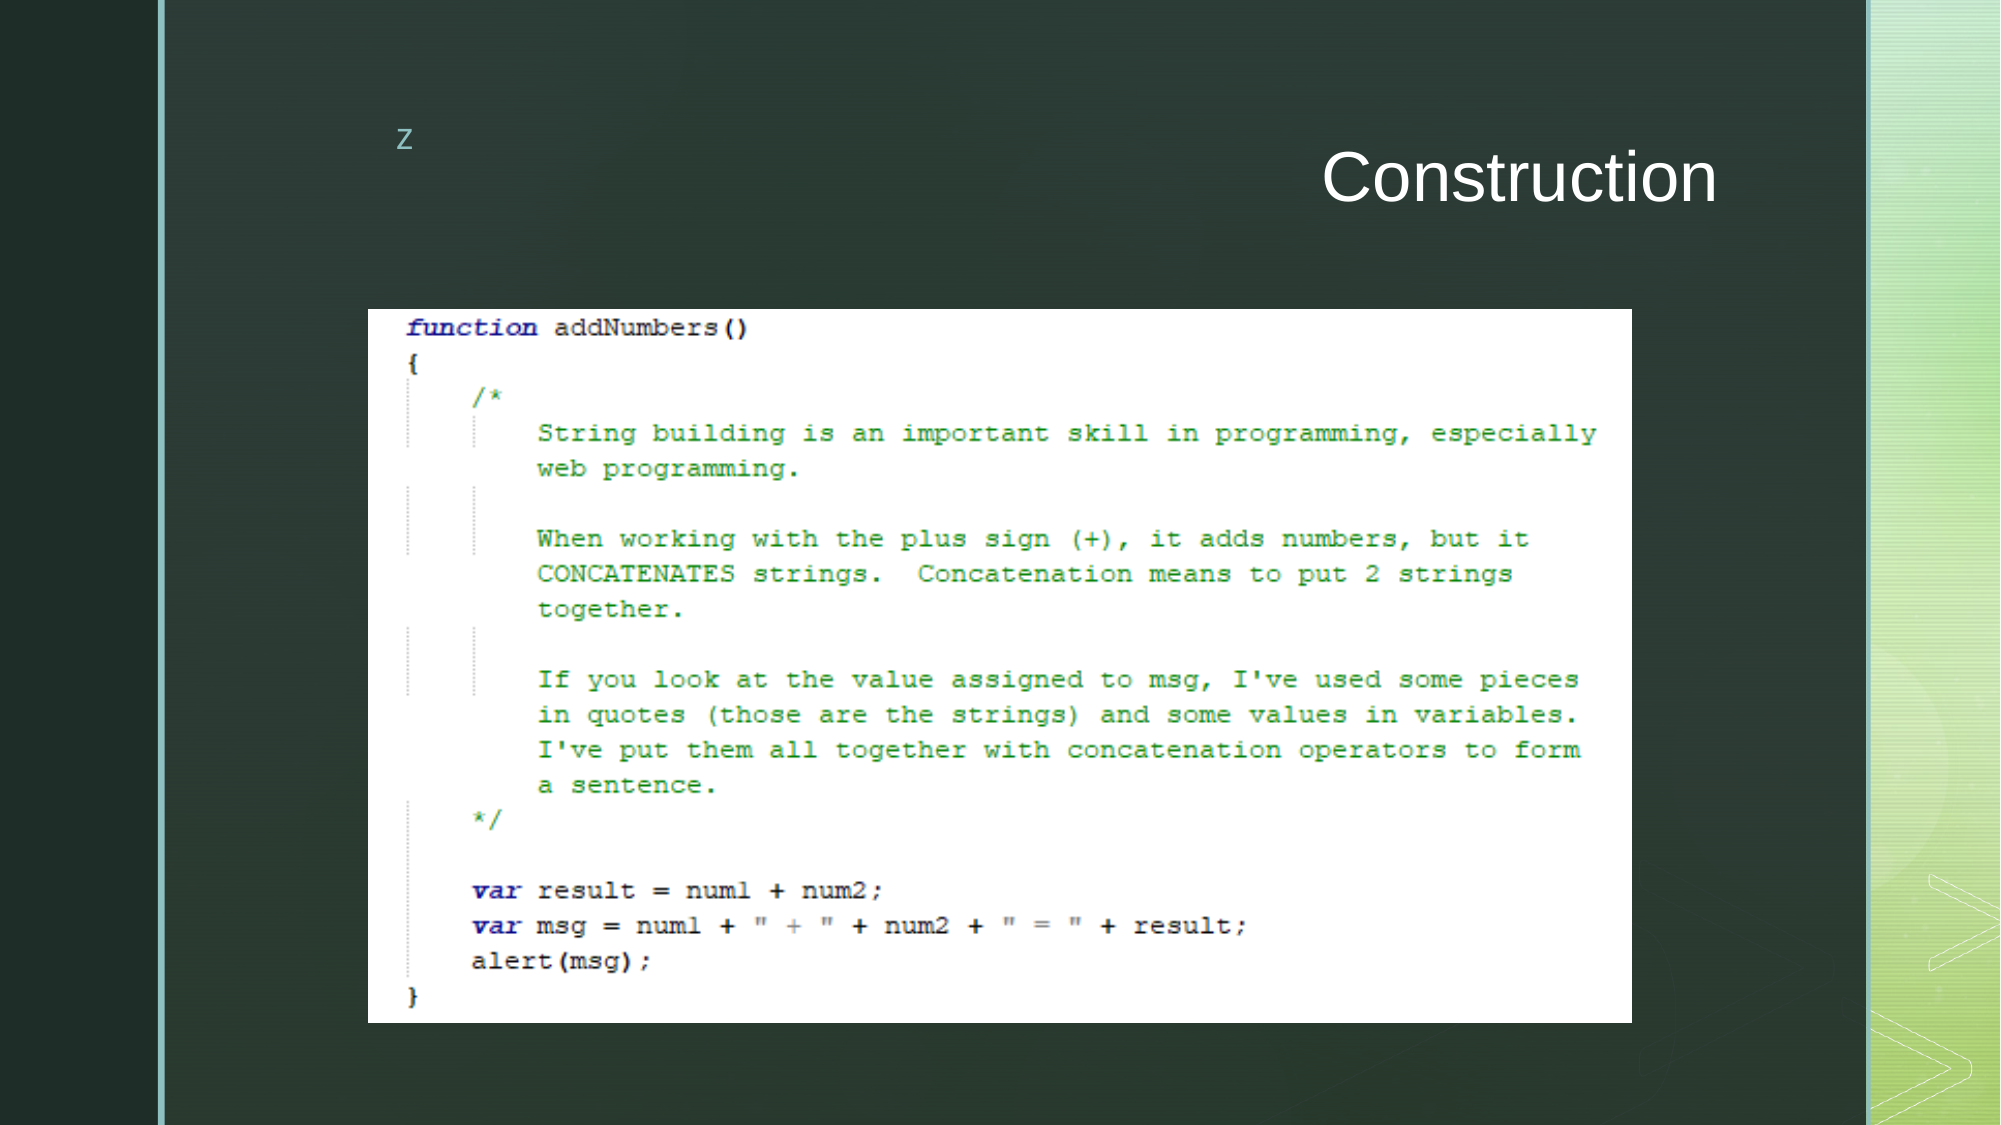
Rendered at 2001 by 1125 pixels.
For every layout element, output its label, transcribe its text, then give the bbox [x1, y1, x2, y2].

picture [368, 309, 1632, 1023]
picture [1871, 0, 2001, 1125]
title Construction [428, 132, 1734, 310]
